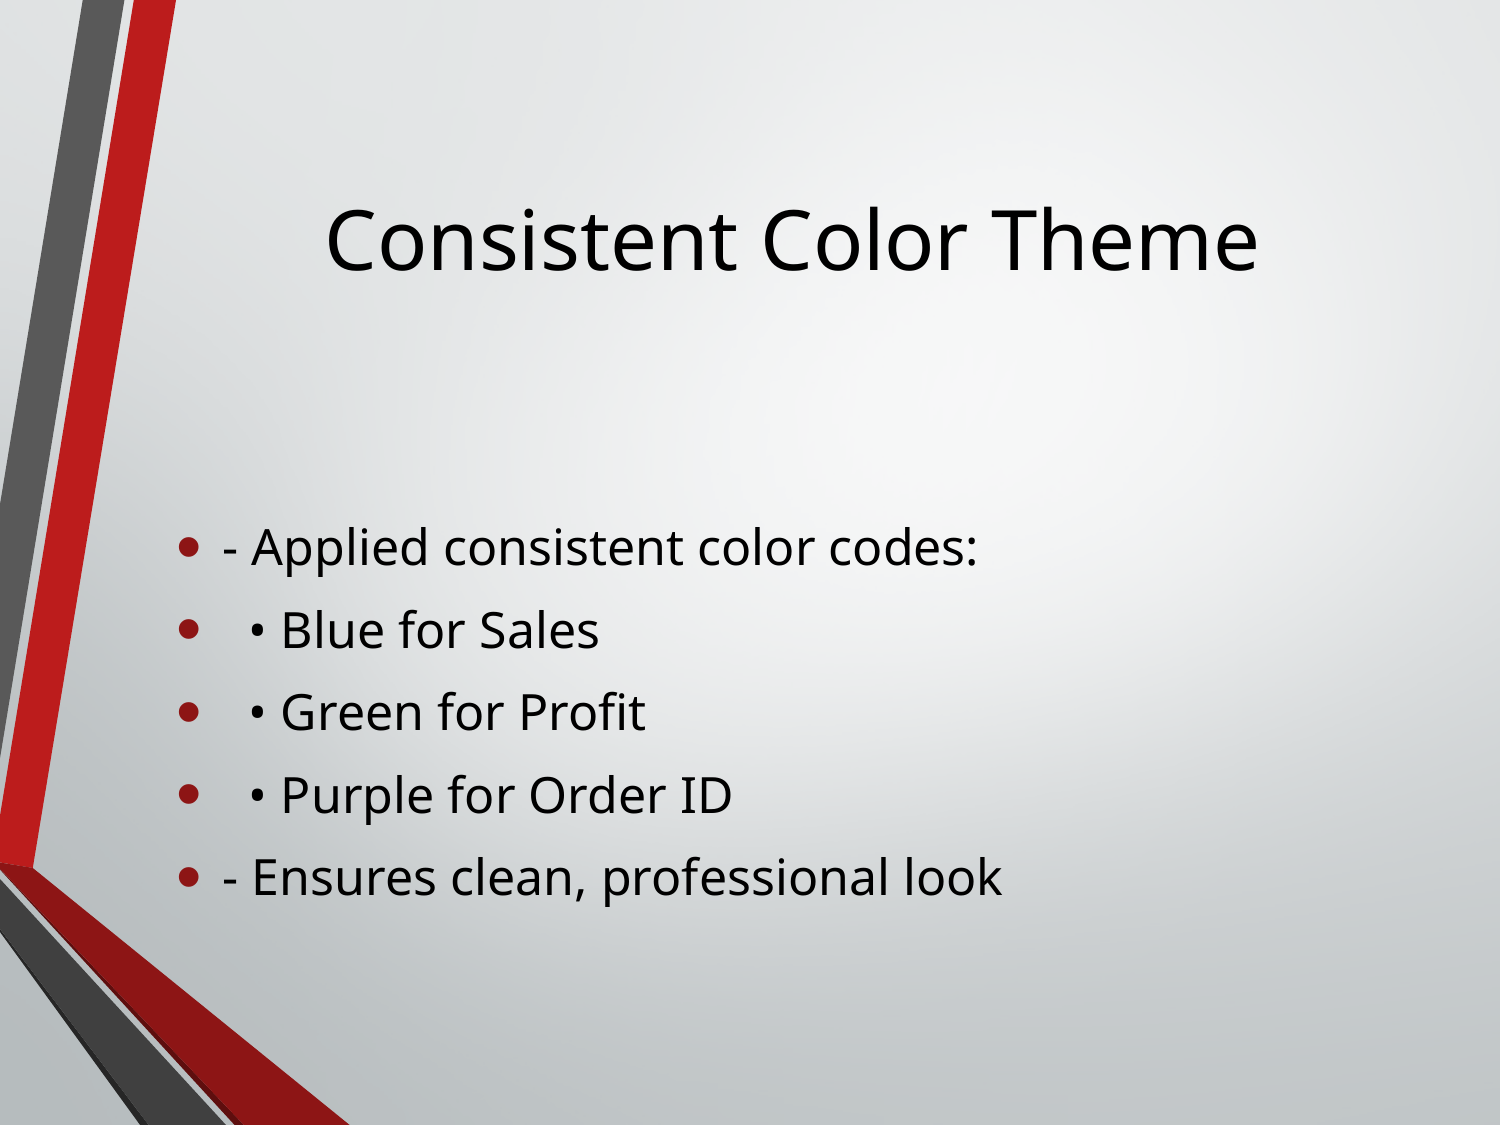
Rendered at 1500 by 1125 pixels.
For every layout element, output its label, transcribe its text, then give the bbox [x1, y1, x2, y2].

list - Applied consistent color codes: • Blue for Sales • Green for Profit • Purple for Order ID - Ensures clean, professional look [161, 437, 1425, 985]
title Consistent Color Theme [161, 75, 1425, 400]
